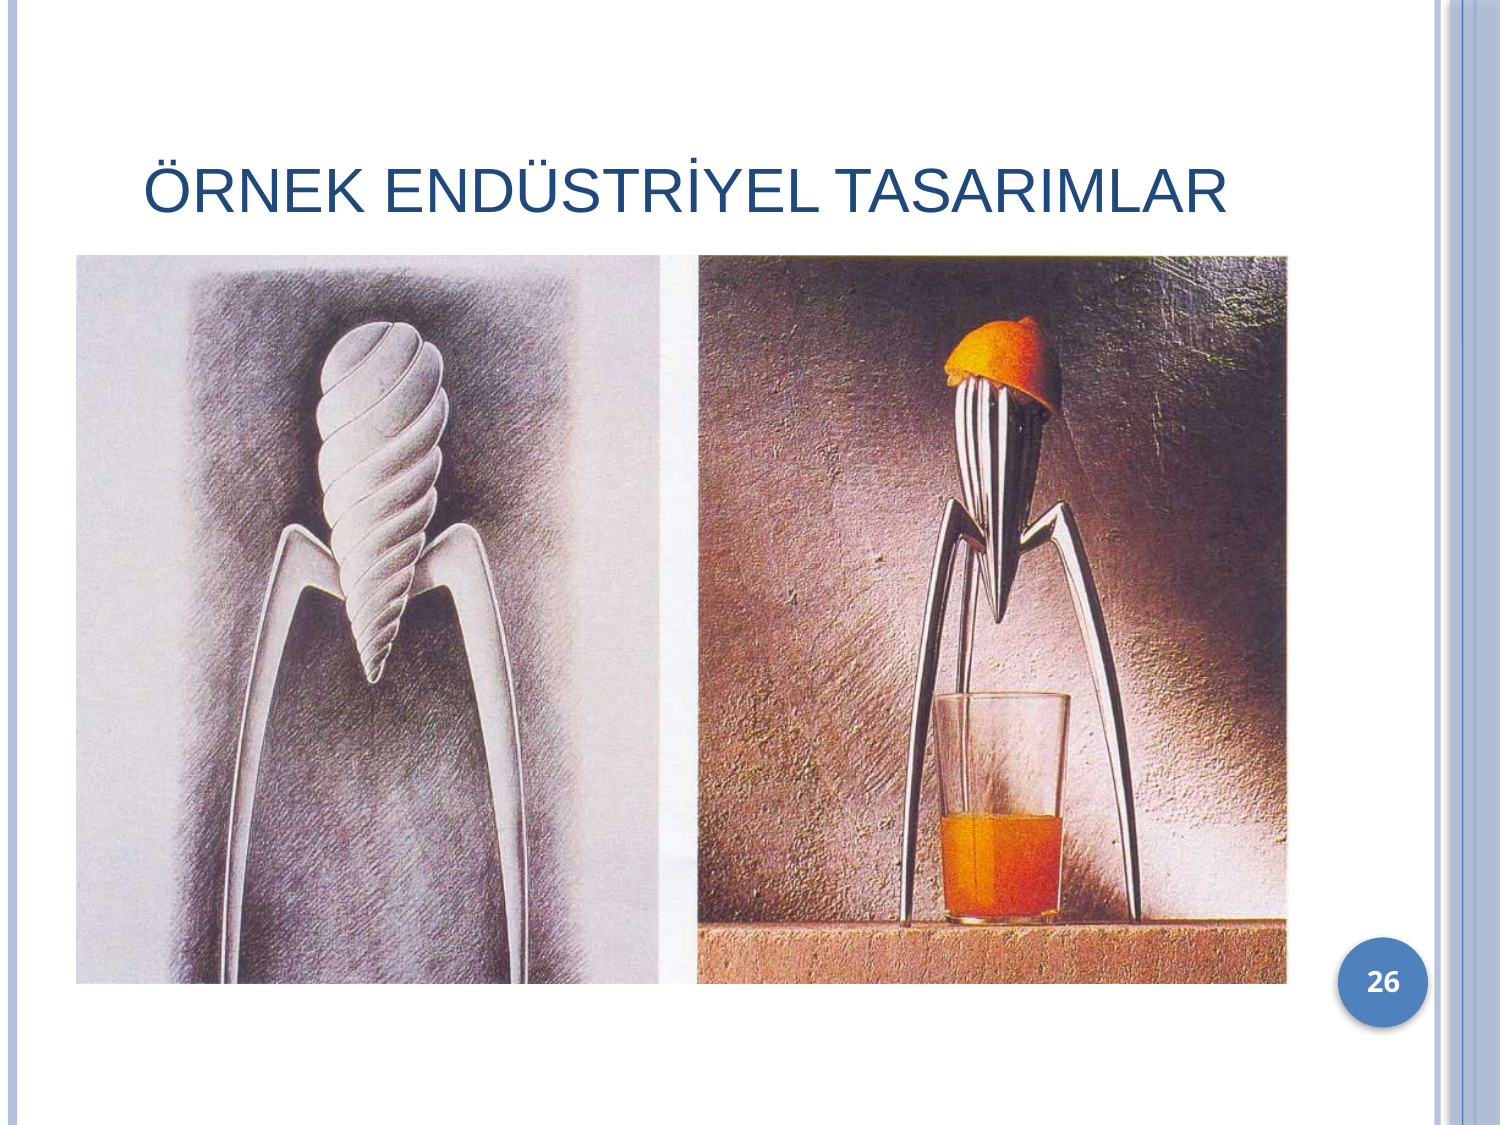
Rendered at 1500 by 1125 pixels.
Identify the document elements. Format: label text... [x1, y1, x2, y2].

title örnek endüstriyel tasarımlar [75, 45, 1300, 233]
slide_number 26 [1333, 940, 1434, 1027]
picture [76, 254, 1289, 984]
